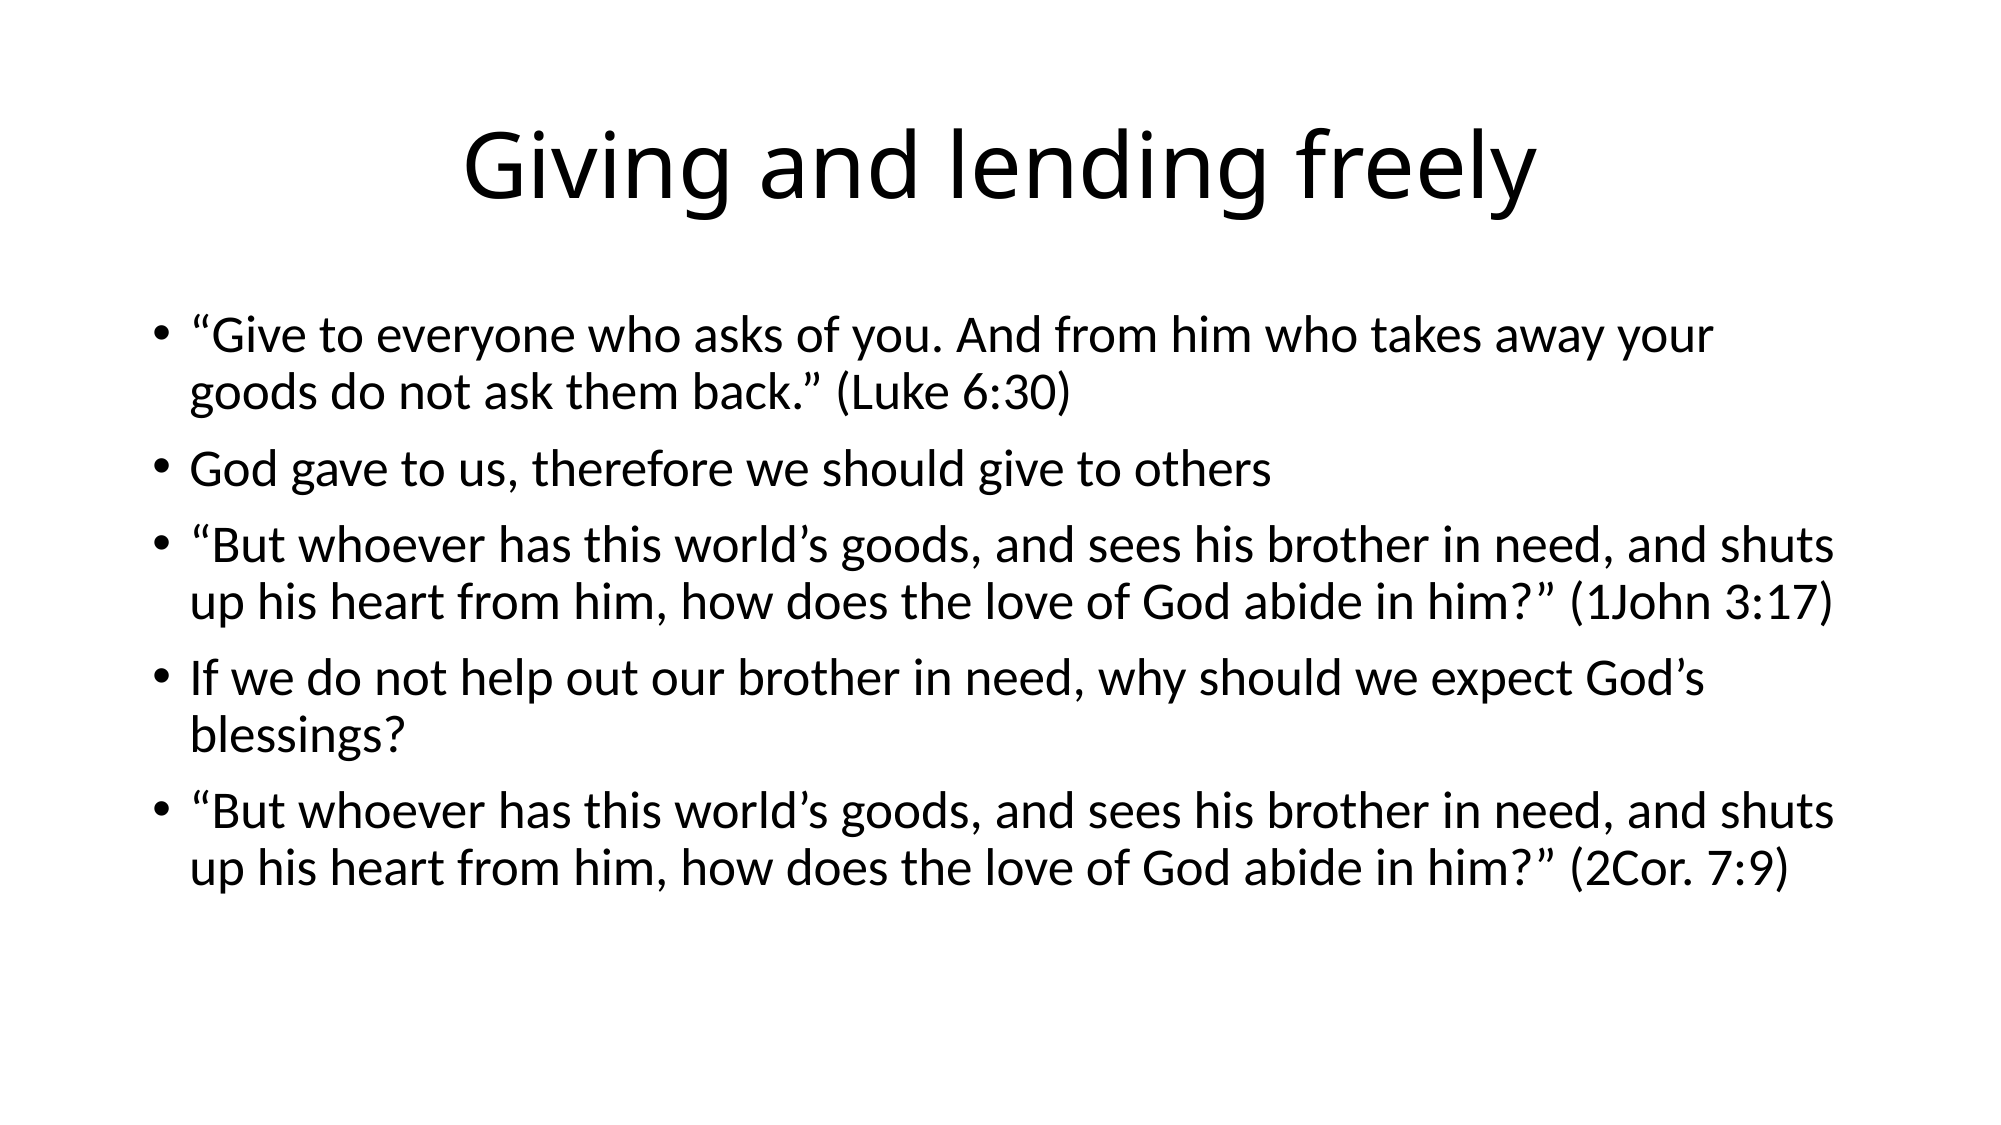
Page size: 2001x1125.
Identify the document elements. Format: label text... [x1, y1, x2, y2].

title Giving and lending freely [137, 59, 1863, 278]
list “Give to everyone who asks of you. And from him who takes away your goods do not ask them back.” (Luke 6:30) God gave to us, therefore we should give to others “But whoever has this world’s goods, and sees his brother in need, and shuts up his heart from him, how does the love of God abide in him?” (1John 3:17) If we do not help out our brother in need, why should we expect God’s blessings? “But whoever has this world’s goods, and sees his brother in need, and shuts up his heart from him, how does the love of God abide in him?” (2Cor. 7:9) [137, 299, 1863, 1014]
